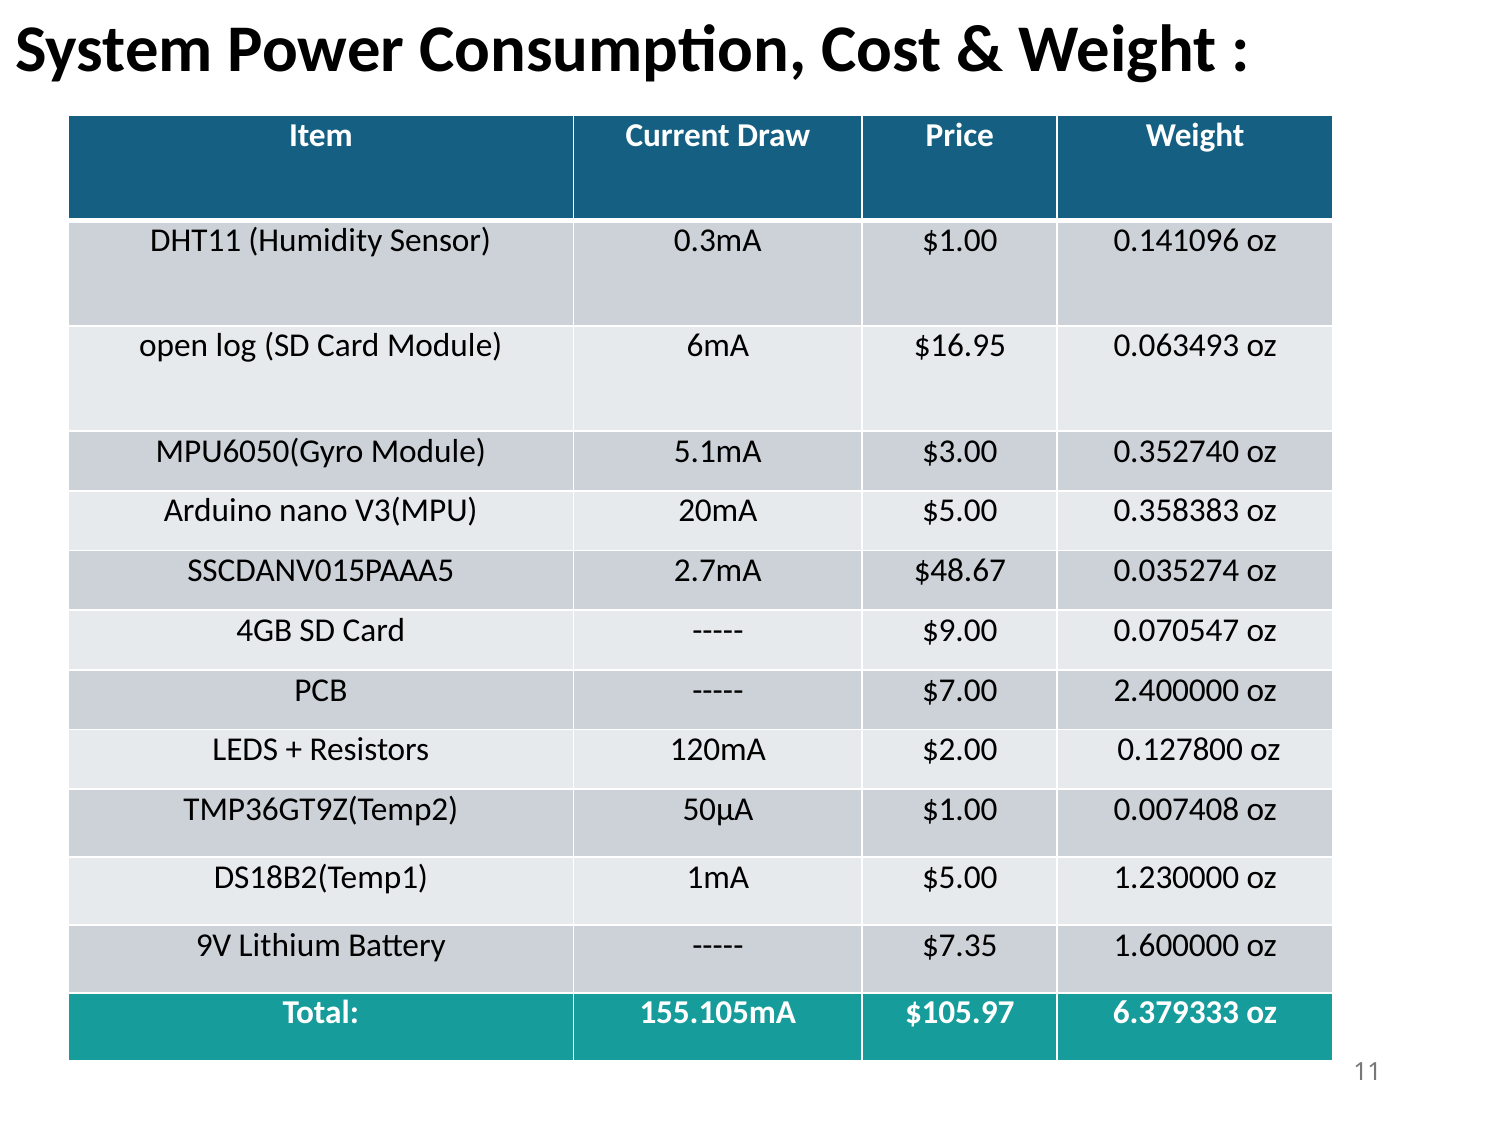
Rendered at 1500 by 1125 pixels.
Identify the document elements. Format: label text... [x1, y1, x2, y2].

table_cell 1mA [574, 858, 861, 924]
table_cell SSCDANV015PAAA5 [69, 551, 573, 609]
table_cell 0.063493 oz [1058, 327, 1332, 430]
slide_number 11 [1059, 1042, 1397, 1103]
table_cell 6mA [574, 327, 861, 430]
table_header Item [69, 116, 573, 218]
table_cell $7.35 [863, 926, 1056, 992]
table_cell $7.00 [863, 671, 1056, 729]
table_cell 0.141096 oz [1058, 223, 1332, 325]
table_cell $105.97 [863, 994, 1056, 1060]
table_header Weight [1058, 116, 1332, 218]
table_cell Arduino nano V3(MPU) [69, 492, 573, 550]
table_cell $16.95 [863, 327, 1056, 430]
table_cell 2.7mA [574, 551, 861, 609]
table_cell 1.230000 oz [1058, 858, 1332, 924]
table_header Price [863, 116, 1056, 218]
table_cell PCB [69, 671, 573, 729]
table_cell 0.035274 oz [1058, 551, 1332, 609]
table_cell 0.007408 oz [1058, 790, 1332, 856]
table_cell $3.00 [863, 432, 1056, 490]
table_cell $9.00 [863, 611, 1056, 669]
table_cell $2.00 [863, 730, 1056, 788]
table_cell $1.00 [863, 223, 1056, 325]
table_cell ----- [574, 611, 861, 669]
table_cell $5.00 [863, 858, 1056, 924]
table_cell 5.1mA [574, 432, 861, 490]
table_cell 0.352740 oz [1058, 432, 1332, 490]
table_cell Total: [69, 994, 573, 1060]
table_cell MPU6050(Gyro Module) [69, 432, 573, 490]
table_cell 155.105mA [574, 994, 861, 1060]
table_cell $5.00 [863, 492, 1056, 550]
table_cell TMP36GT9Z(Temp2) [69, 790, 573, 856]
table_cell 6.379333 oz [1058, 994, 1332, 1060]
table_cell 0.3mA [574, 223, 861, 325]
table_cell 120mA [574, 730, 861, 788]
table_cell 0.358383 oz [1058, 492, 1332, 550]
table_cell DS18B2(Temp1) [69, 858, 573, 924]
table_cell 0.070547 oz [1058, 611, 1332, 669]
table_cell $1.00 [863, 790, 1056, 856]
table_cell 2.400000 oz [1058, 671, 1332, 729]
table_cell 4GB SD Card [69, 611, 573, 669]
table_cell DHT11 (Humidity Sensor) [69, 223, 573, 325]
table_cell $48.67 [863, 551, 1056, 609]
table_cell open log (SD Card Module) [69, 327, 573, 430]
table_cell ----- [574, 926, 861, 992]
table_cell LEDS + Resistors [69, 730, 573, 788]
table_cell 9V Lithium Battery [69, 926, 573, 992]
table_cell 0.127800 oz [1058, 730, 1332, 788]
title System Power Consumption, Cost & Weight : [0, 14, 1311, 86]
table_header Current Draw [574, 116, 861, 218]
table_cell 1.600000 oz [1058, 926, 1332, 992]
table_cell 20mA [574, 492, 861, 550]
table_cell 50μA [574, 790, 861, 856]
table_cell ----- [574, 671, 861, 729]
